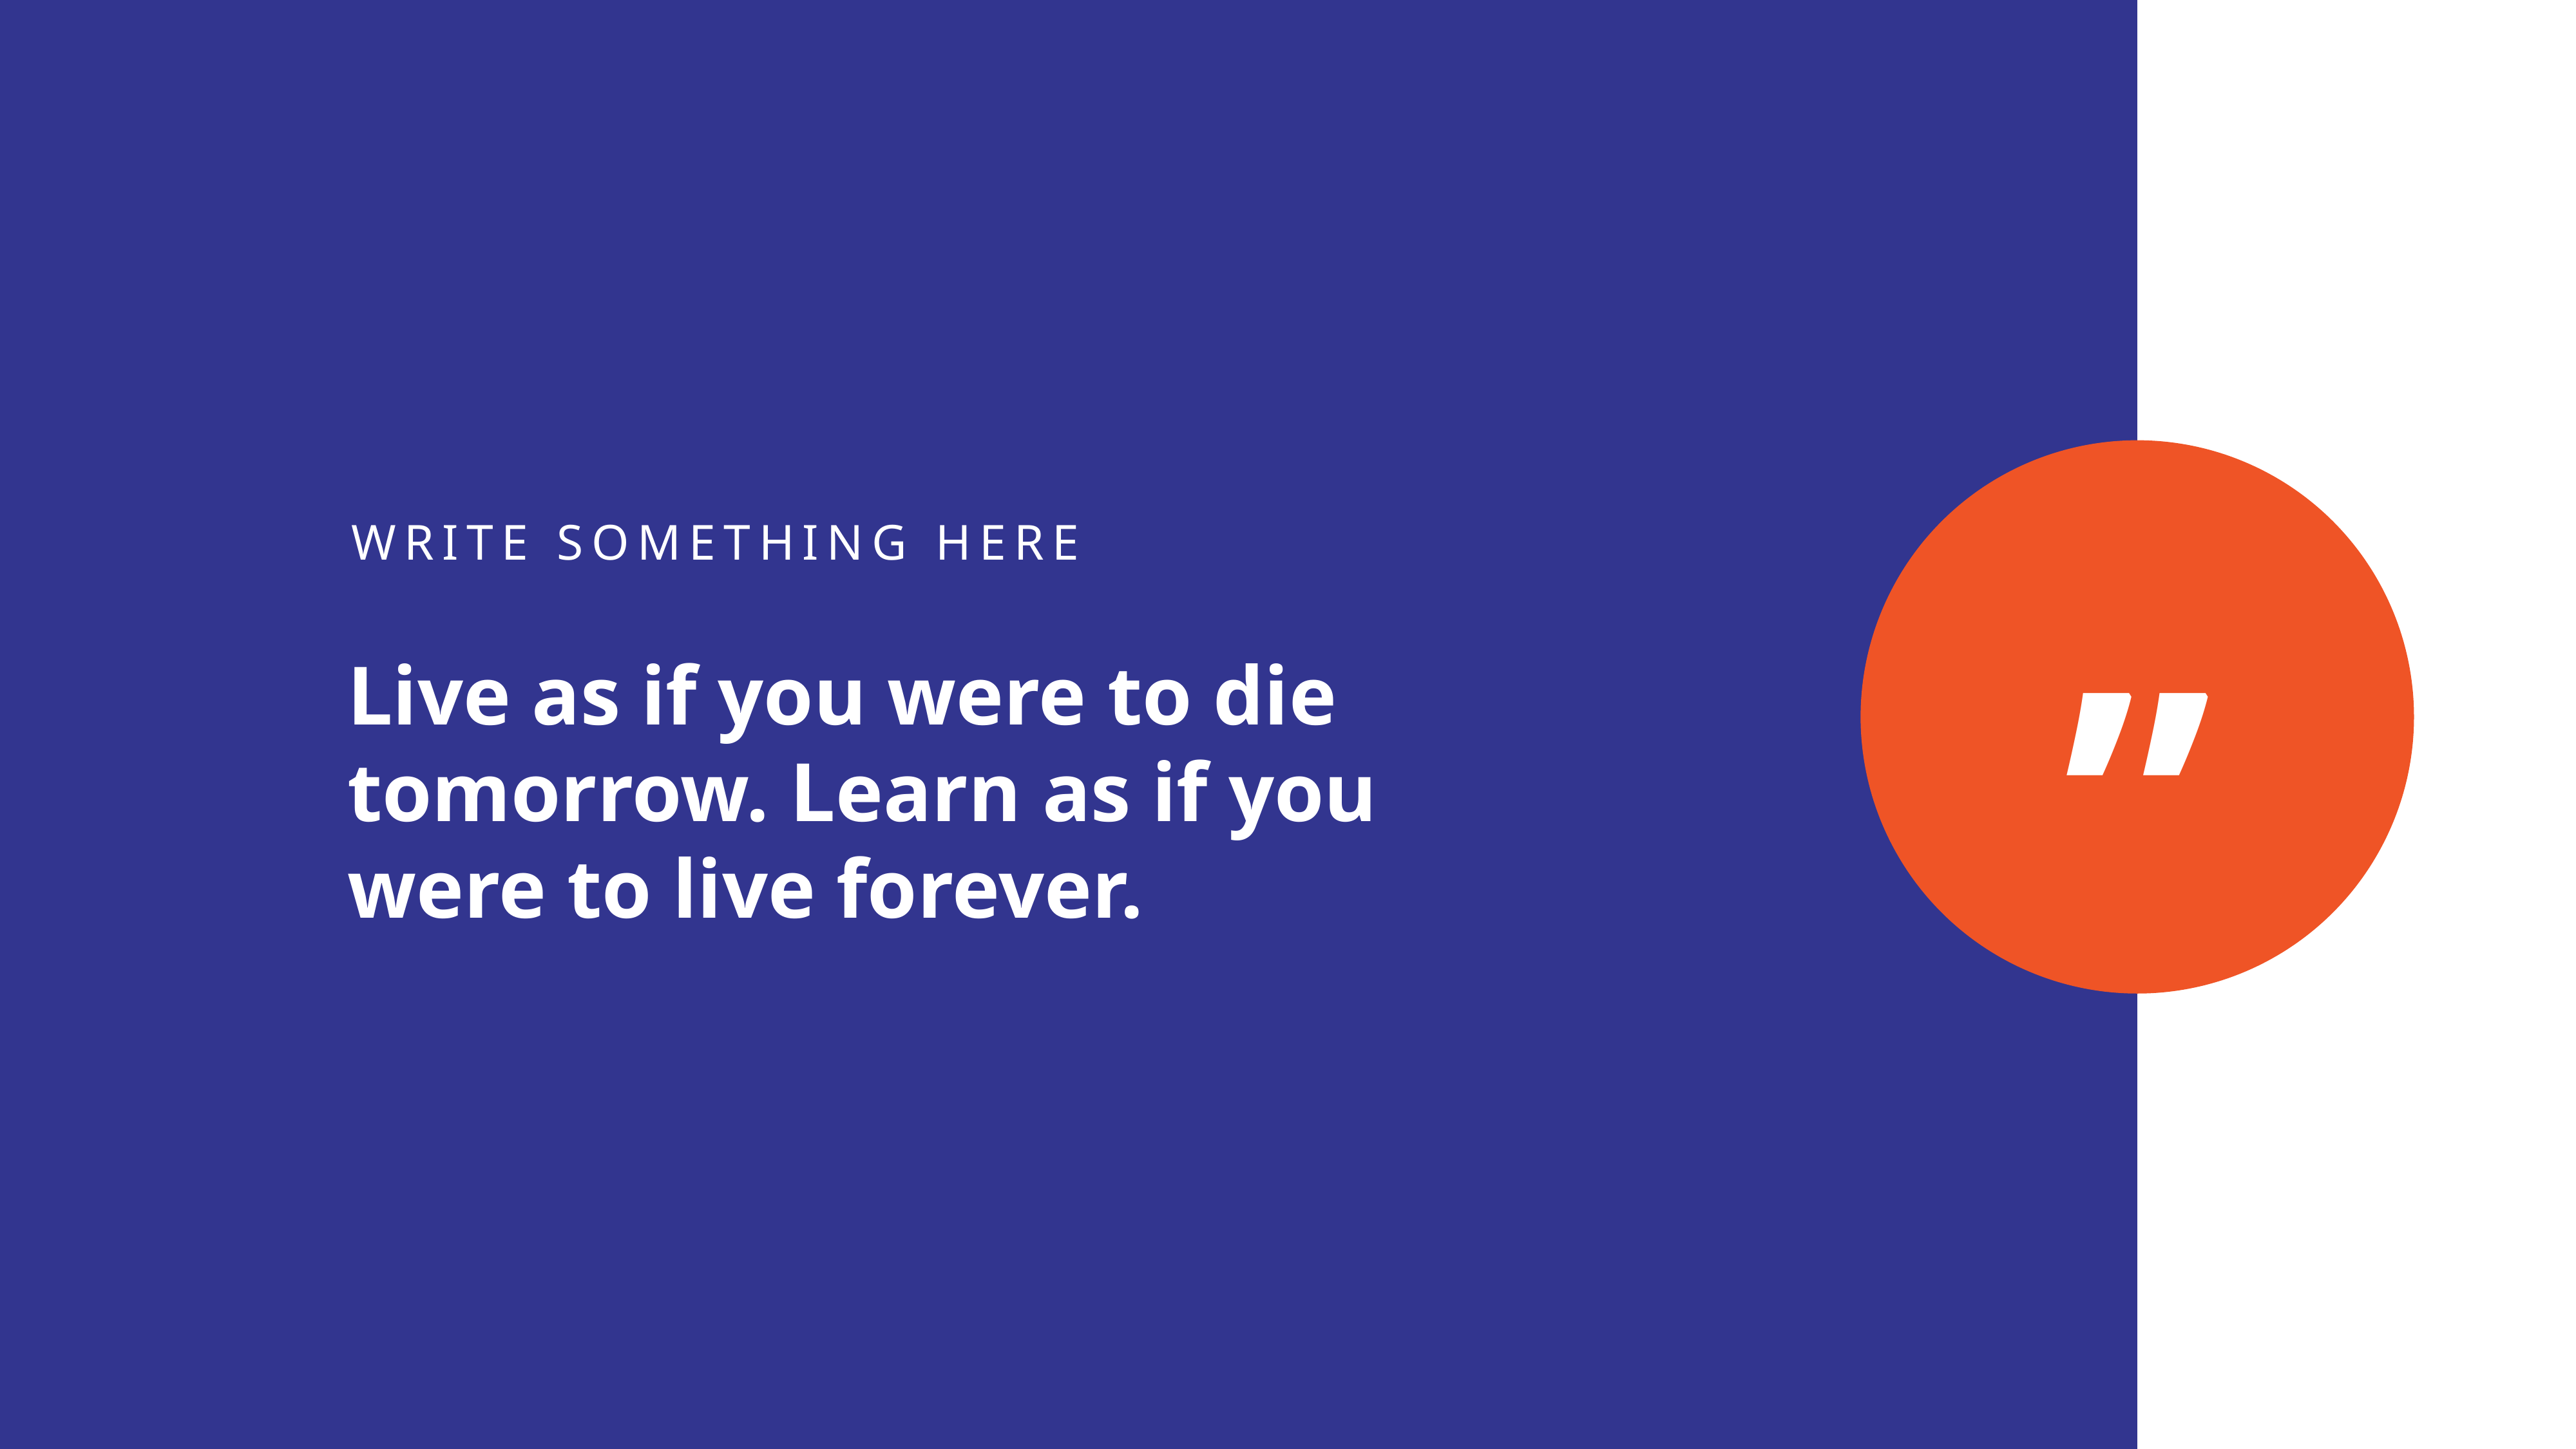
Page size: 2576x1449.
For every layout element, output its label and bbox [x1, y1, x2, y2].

text_box [338, 506, 1521, 942]
text_box [0, 0, 2138, 1449]
text_box [1860, 440, 2414, 1009]
